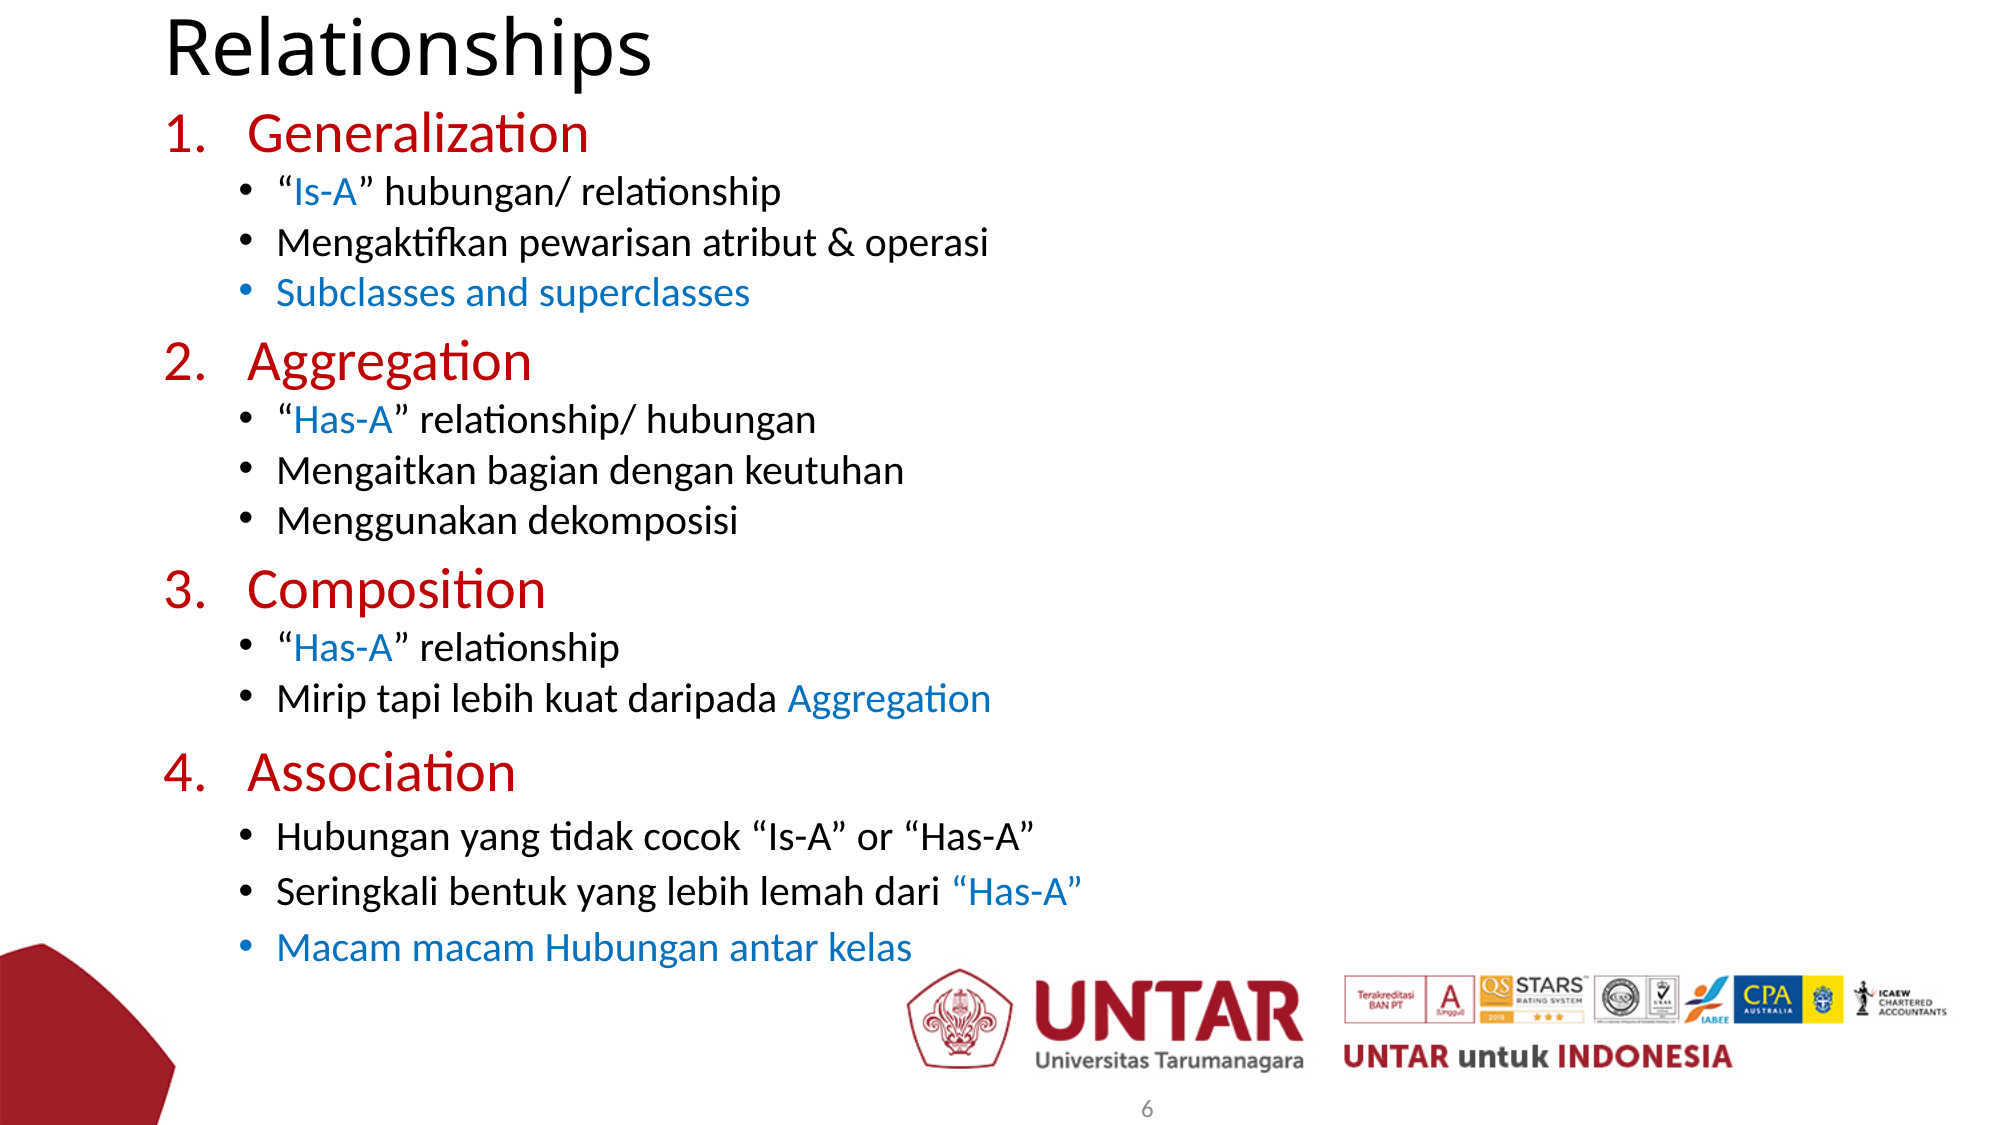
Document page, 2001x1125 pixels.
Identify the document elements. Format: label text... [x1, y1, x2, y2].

picture [0, 0, 2001, 1125]
list Generalization “Is-A” hubungan/ relationship Mengaktifkan pewarisan atribut & operasi Subclasses and superclasses Aggregation “Has-A” relationship/ hubungan Mengaitkan bagian dengan keutuhan Menggunakan dekomposisi Composition “Has-A” relationship Mirip tapi lebih kuat daripada Aggregation Association Hubungan yang tidak cocok “Is-A” or “Has-A” Seringkali bentuk yang lebih lemah dari “Has-A” Macam macam Hubungan antar kelas [148, 100, 1739, 997]
slide_number 6 [831, 1089, 1169, 1125]
title Relationships [148, 0, 1874, 100]
